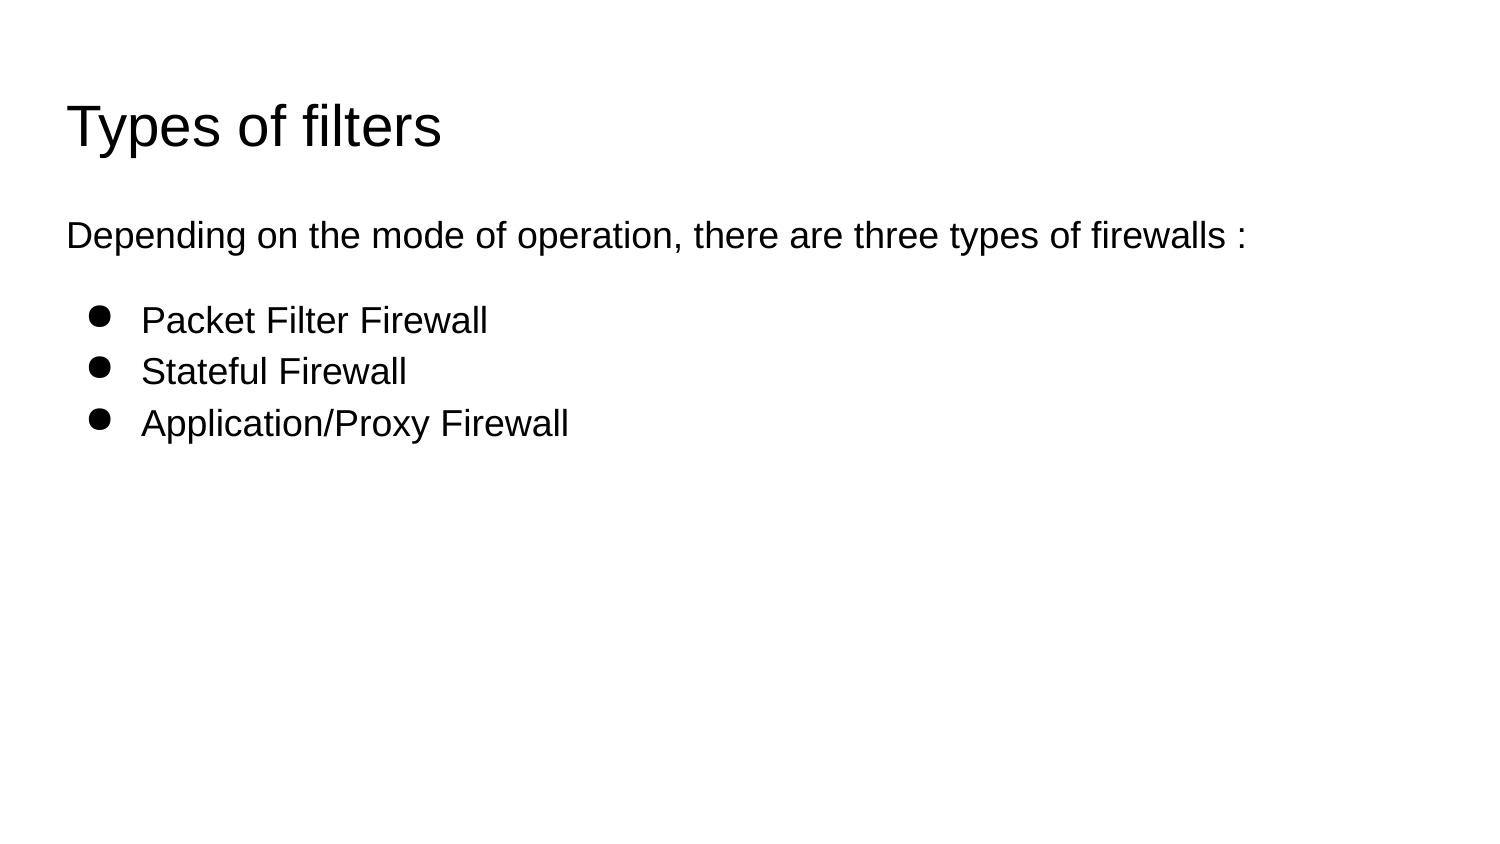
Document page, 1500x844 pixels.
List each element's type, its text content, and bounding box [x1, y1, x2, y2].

title Types of filters [51, 72, 1449, 167]
list Depending on the mode of operation, there are three types of firewalls : Packet Filter Firewall Stateful Firewall Application/Proxy Firewall [51, 189, 1449, 750]
